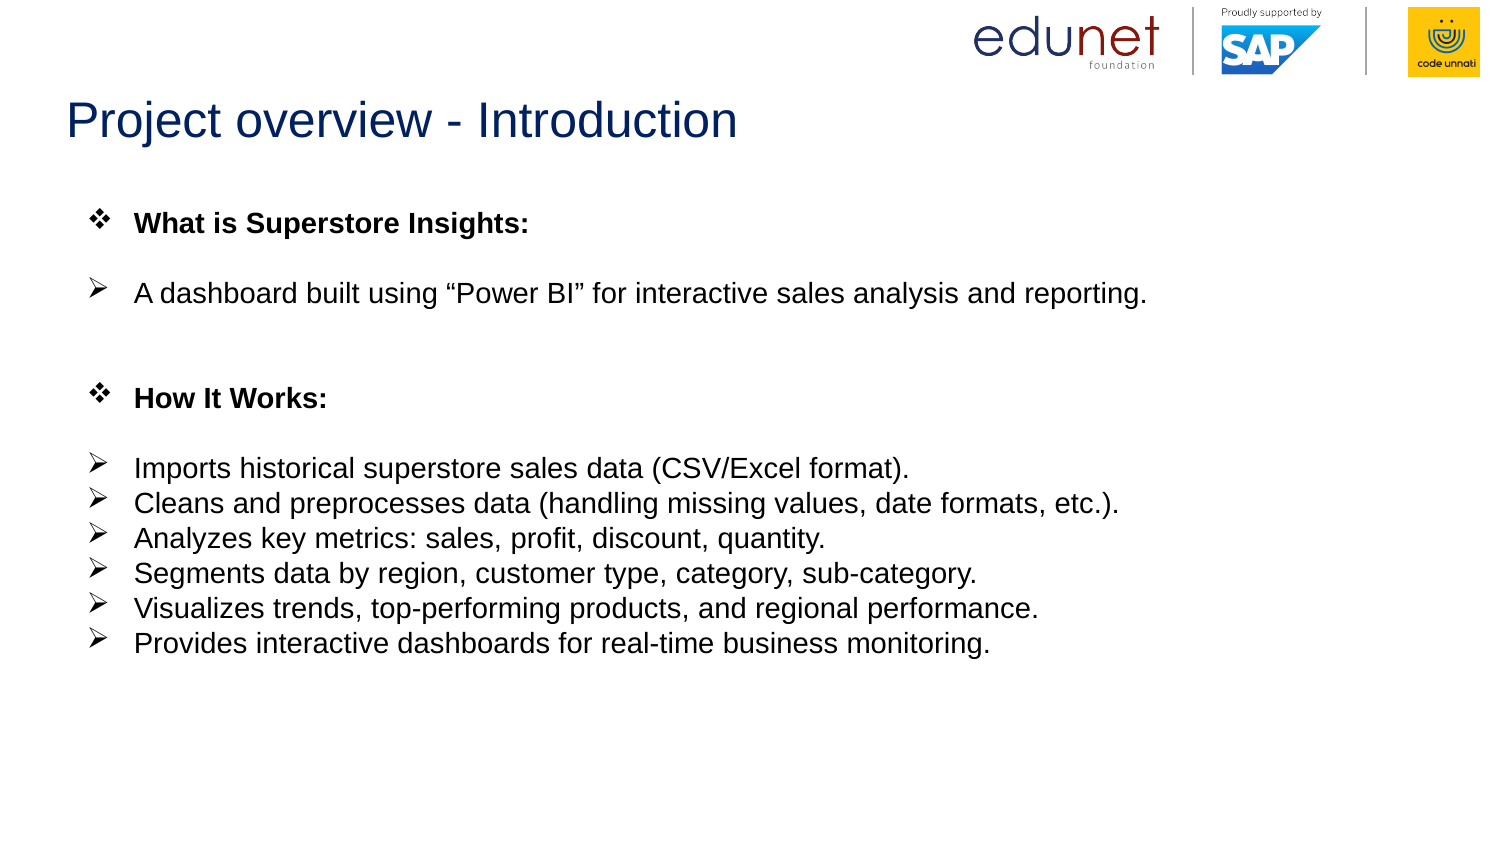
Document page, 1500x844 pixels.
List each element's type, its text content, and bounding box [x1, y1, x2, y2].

picture [1221, 8, 1322, 72]
picture [1408, 7, 1480, 77]
picture [966, 8, 1168, 72]
title Project overview - Introduction [51, 72, 1449, 167]
text_box What is Superstore Insights: A dashboard built using “Power BI” for interactive sales analysis and reporting. How It Works: Imports historical superstore sales data (CSV/Excel format). Cleans and preprocesses data (handling missing values, date formats, etc.). Analyzes key metrics: sales, profit, discount, quantity. Segments data by region, customer type, category, sub-category. Visualizes trends, top-performing products, and regional performance. Provides interactive dashboards for real-time business monitoring. [72, 197, 1380, 667]
